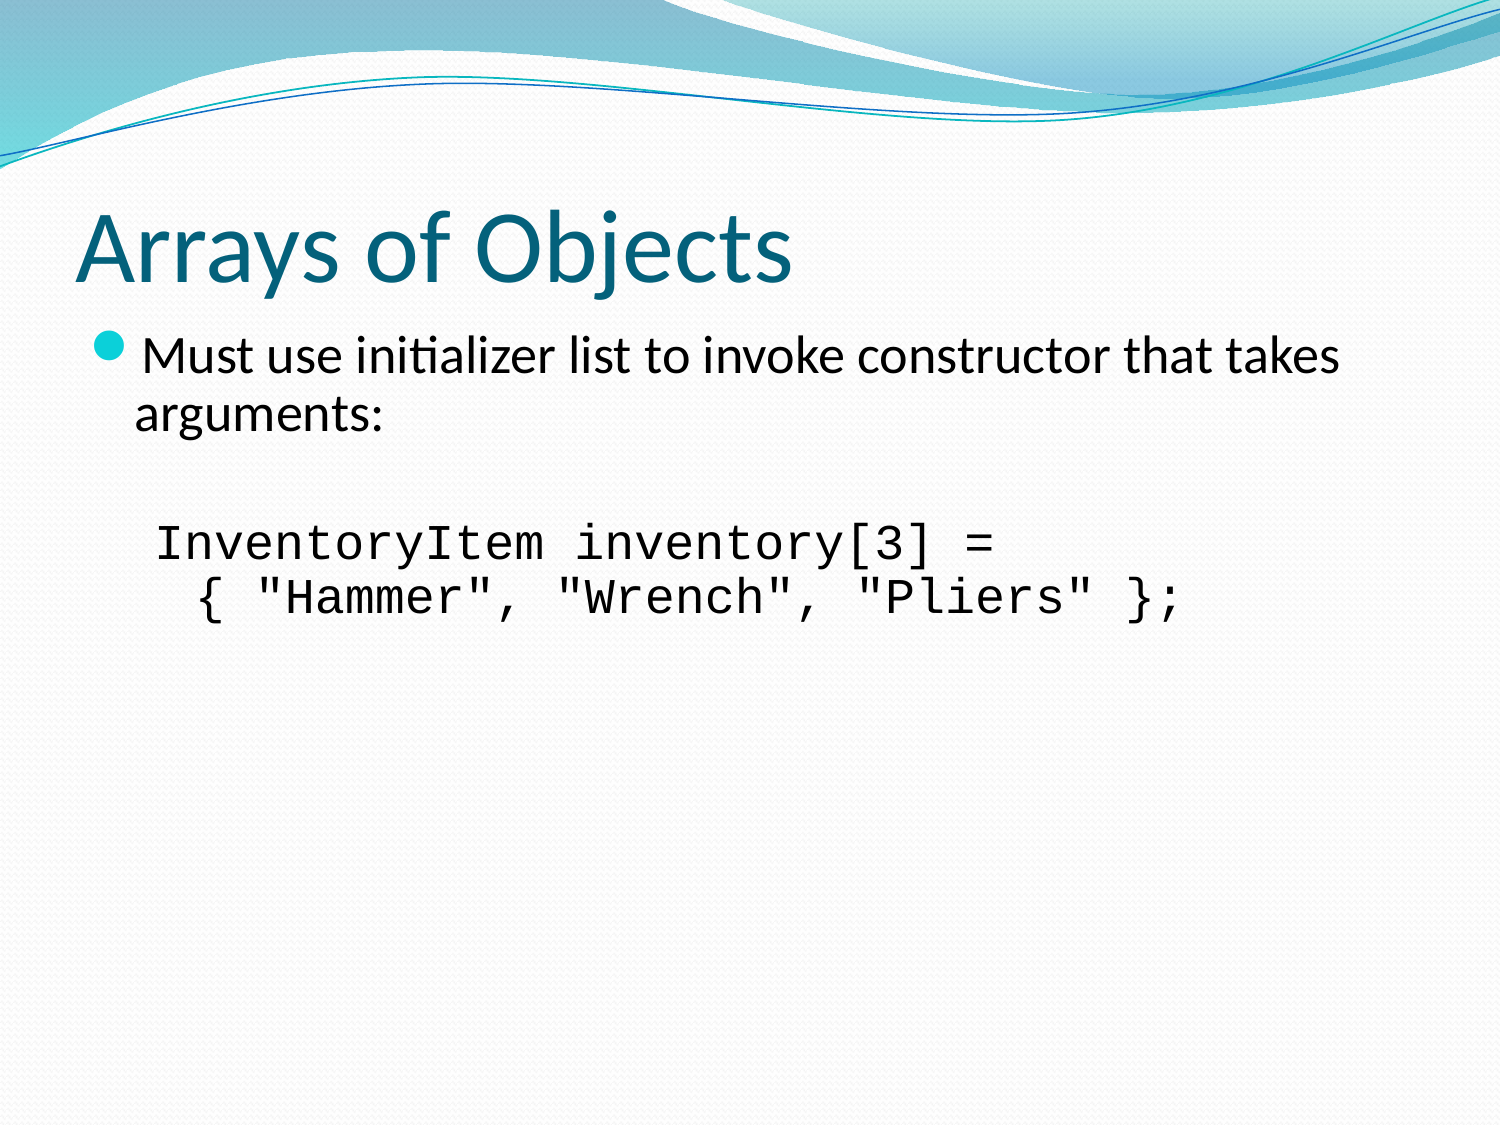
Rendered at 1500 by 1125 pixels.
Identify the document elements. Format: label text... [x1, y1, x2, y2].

title Arrays of Objects [75, 115, 1425, 303]
list Must use initializer list to invoke constructor that takes arguments: InventoryItem inventory[3] = { "Hammer", "Wrench", "Pliers" }; [75, 319, 1400, 934]
